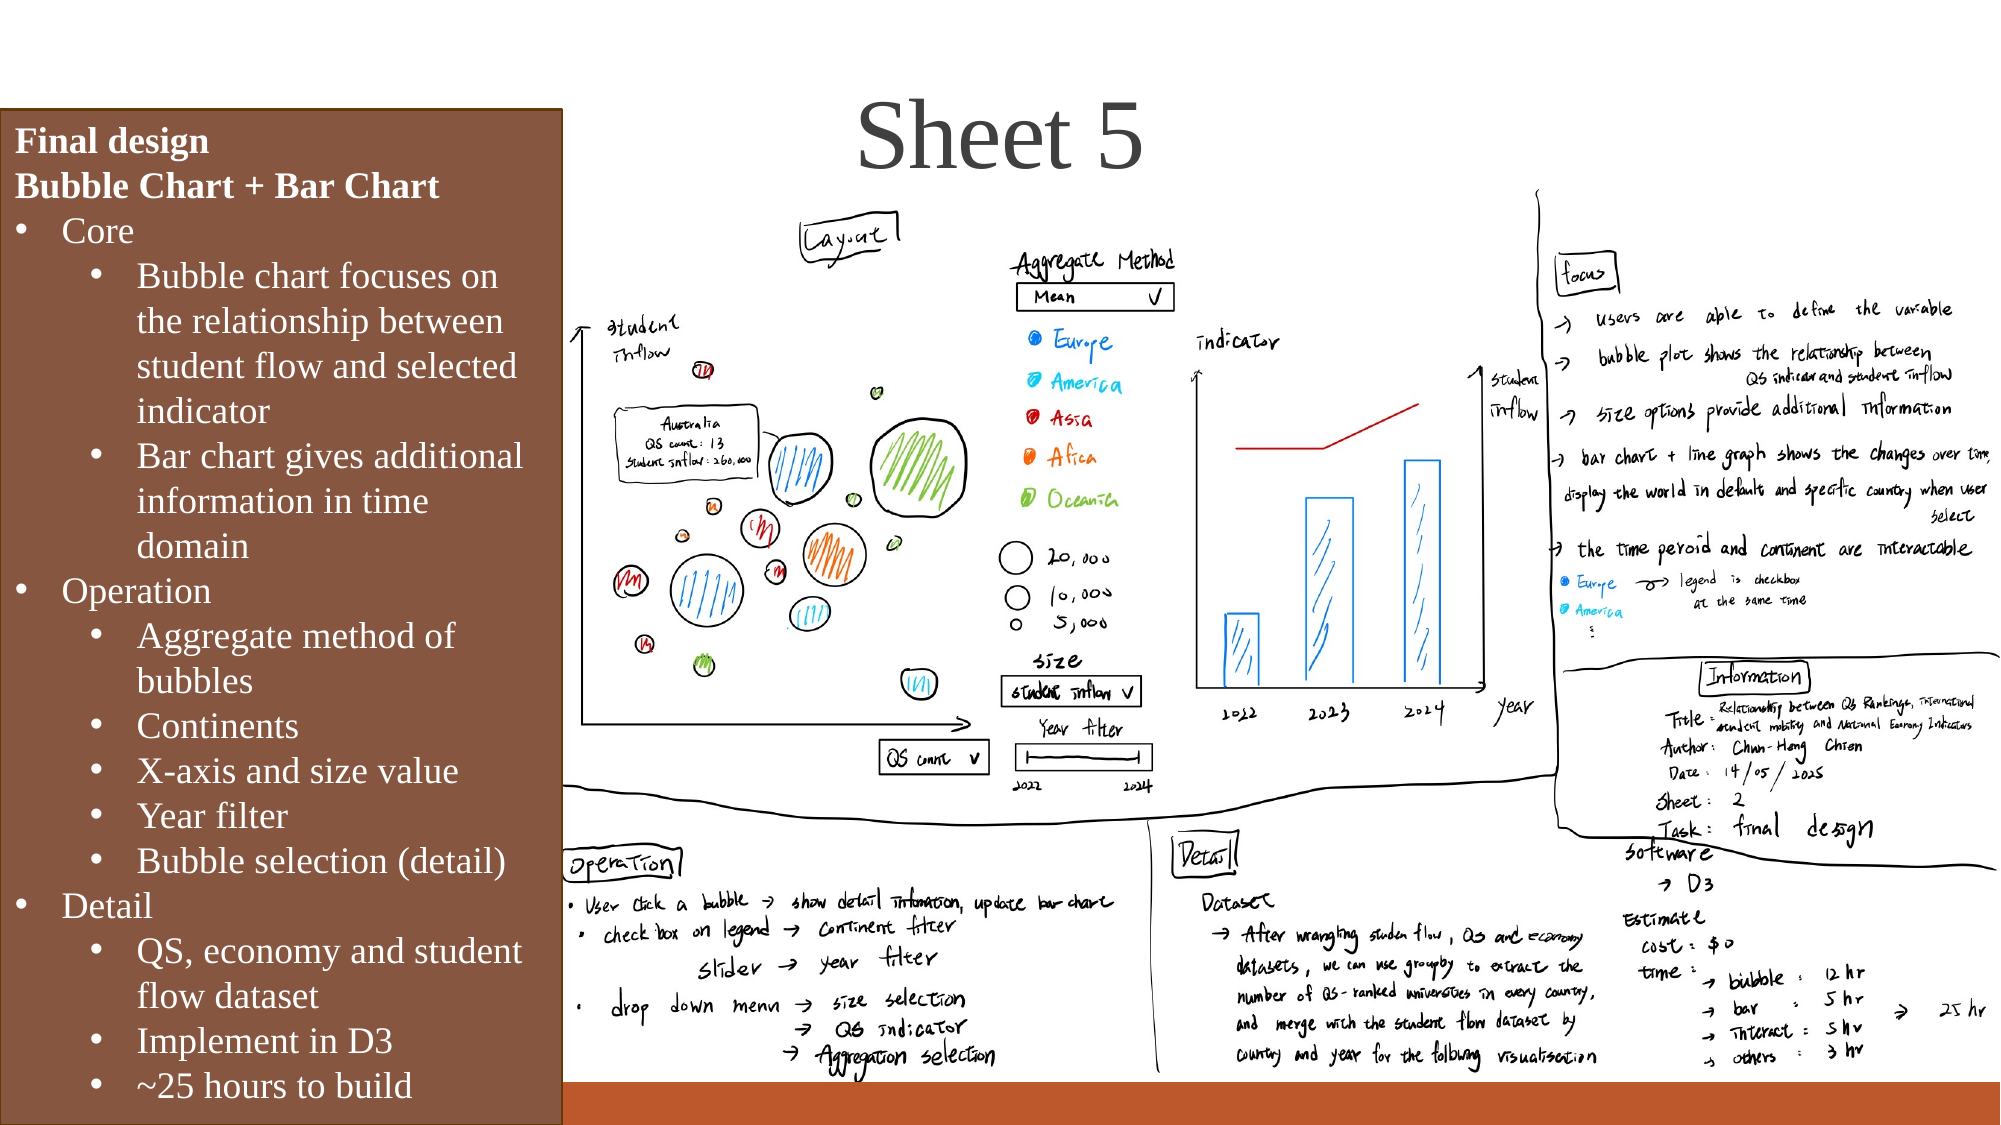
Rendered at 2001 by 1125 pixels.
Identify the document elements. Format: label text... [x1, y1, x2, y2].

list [561, 182, 2000, 1083]
text_box Final design Bubble Chart + Bar Chart Core Bubble chart focuses on the relationship between student flow and selected indicator Bar chart gives additional information in time domain Operation Aggregate method of bubbles Continents X-axis and size value Year filter Bubble selection (detail) Detail QS, economy and student flow dataset Implement in D3 ~25 hours to build [0, 108, 562, 1125]
title Sheet 5 [511, 0, 1489, 181]
